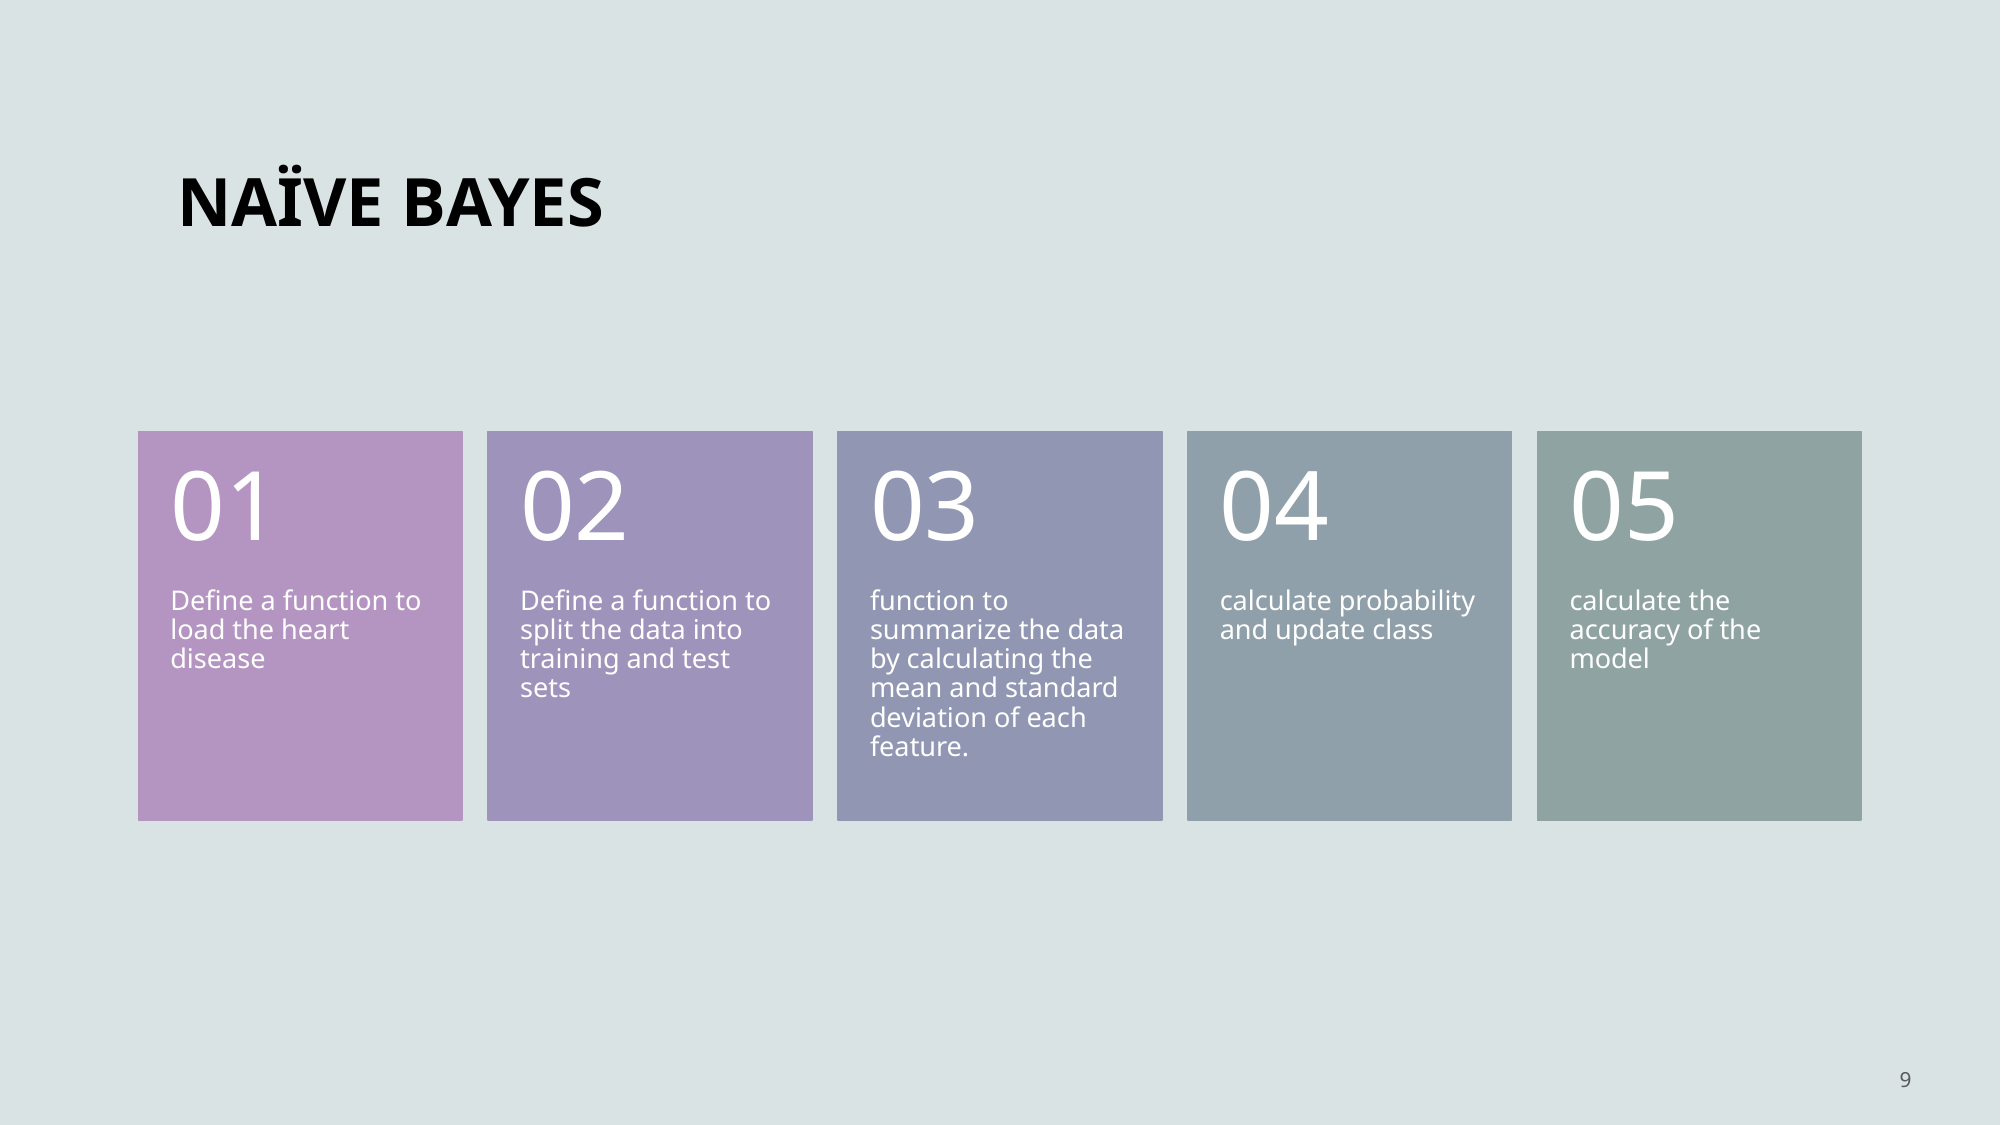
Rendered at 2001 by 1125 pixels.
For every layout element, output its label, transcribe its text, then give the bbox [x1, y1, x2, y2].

slide_number 9 [1637, 1042, 1927, 1119]
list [137, 391, 1863, 861]
title NAÏVE BAYES [162, 64, 1838, 248]
